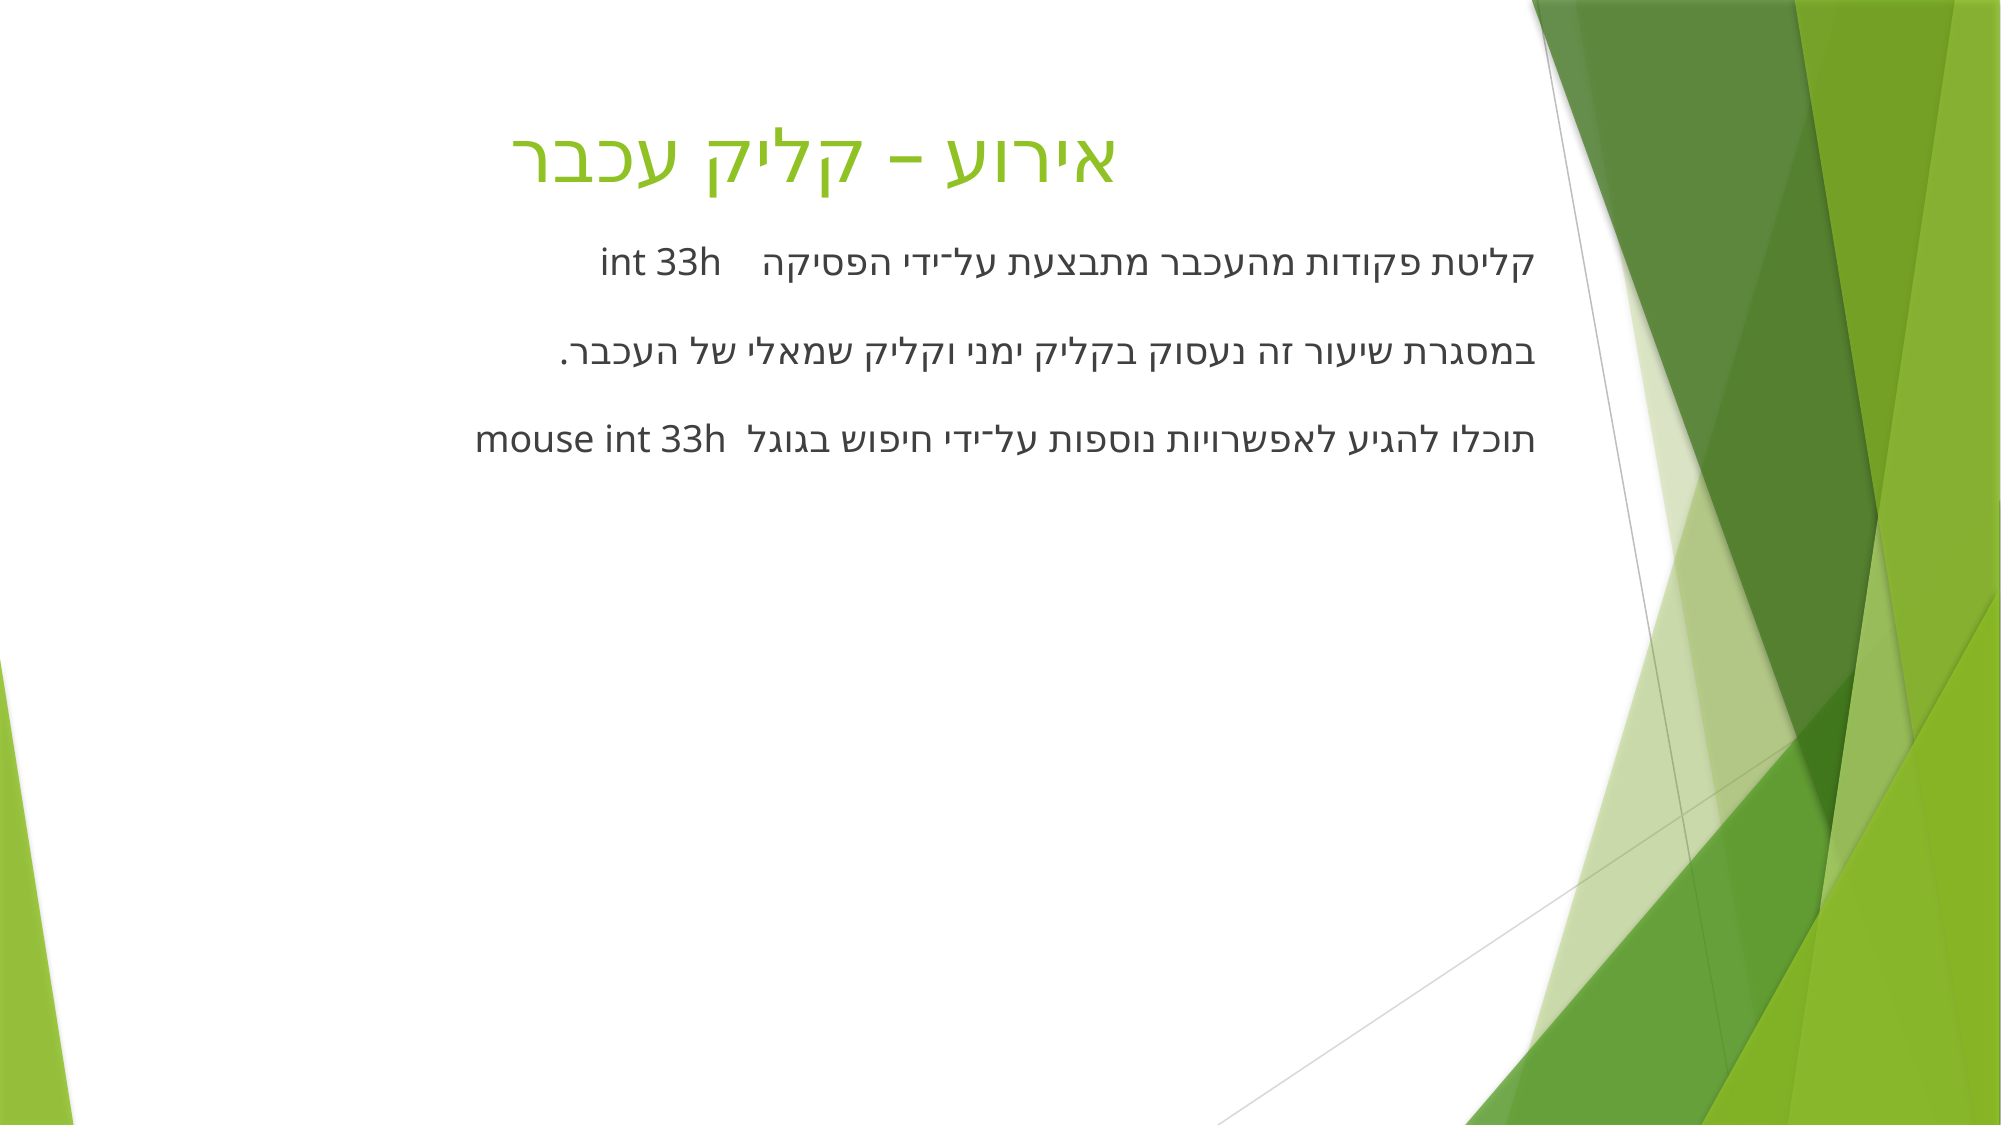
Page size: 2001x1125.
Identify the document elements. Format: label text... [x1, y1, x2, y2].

list קליטת פקודות מהעכבר מתבצעת על־ידי הפסיקה int 33h במסגרת שיעור זה נעסוק בקליק ימני וקליק שמאלי של העכבר. תוכלו להגיע לאפשרויות נוספות על־ידי חיפוש בגוגל mouse int 33h [141, 208, 1553, 582]
title אירוע – קליק עכבר [111, 99, 1522, 317]
